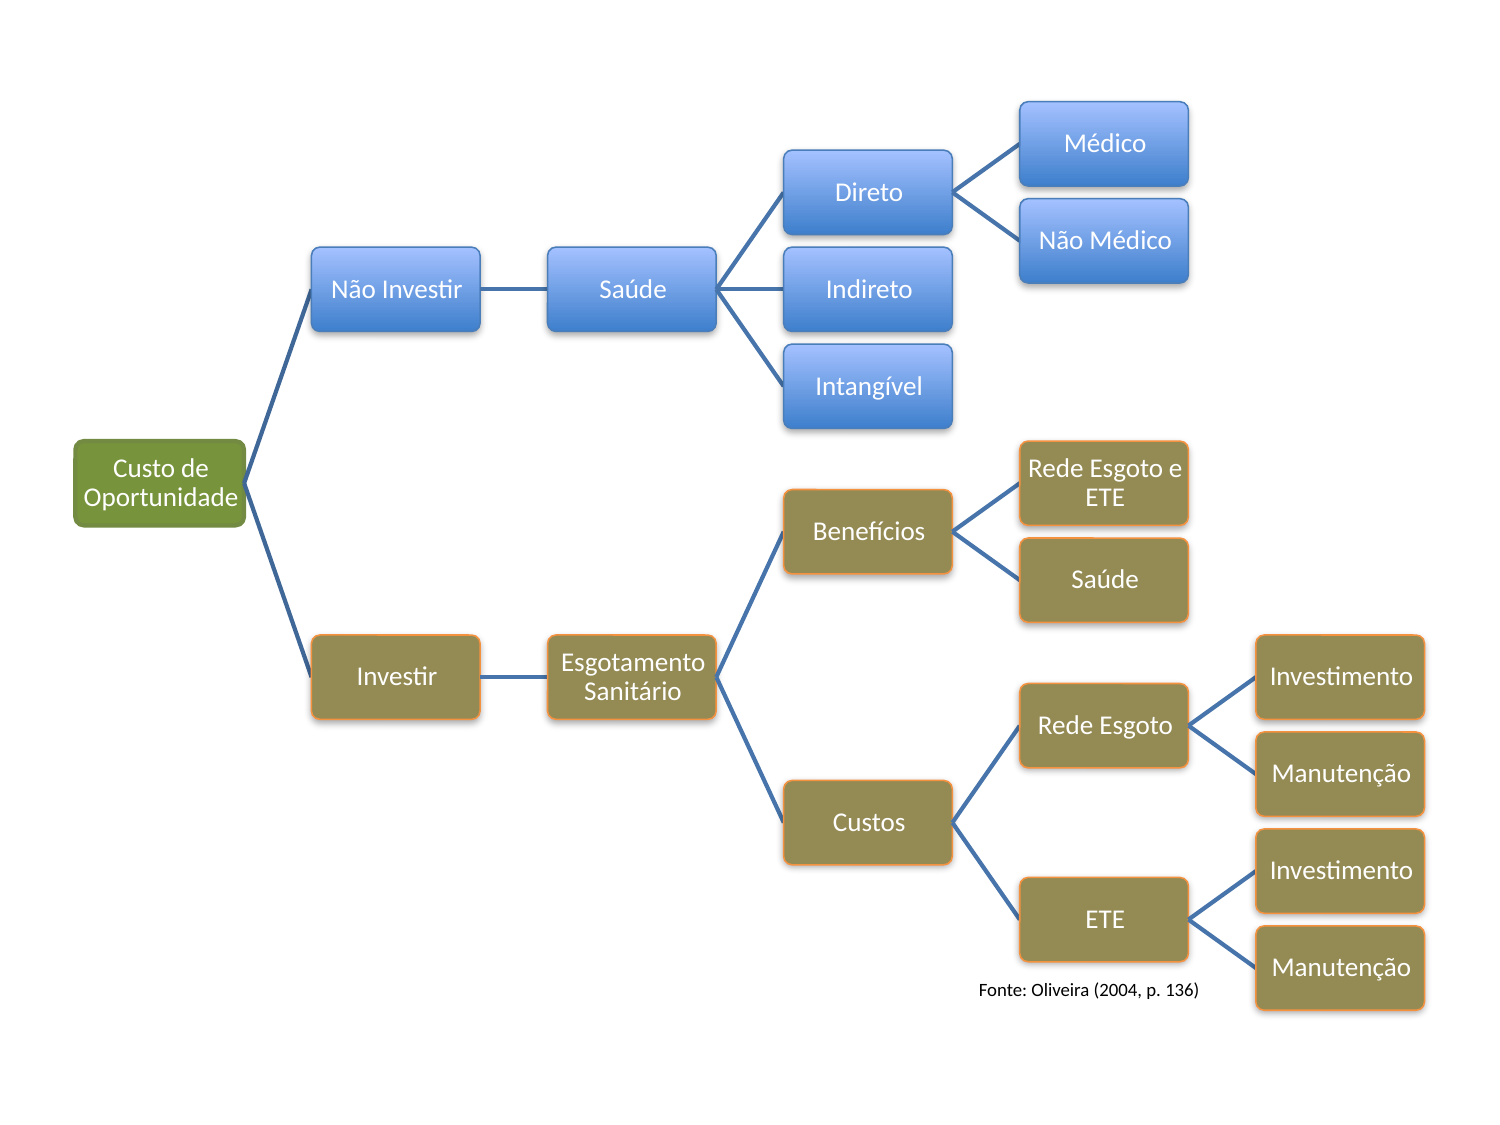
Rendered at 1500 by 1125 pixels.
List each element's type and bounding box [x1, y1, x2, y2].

list [74, 43, 1426, 1069]
